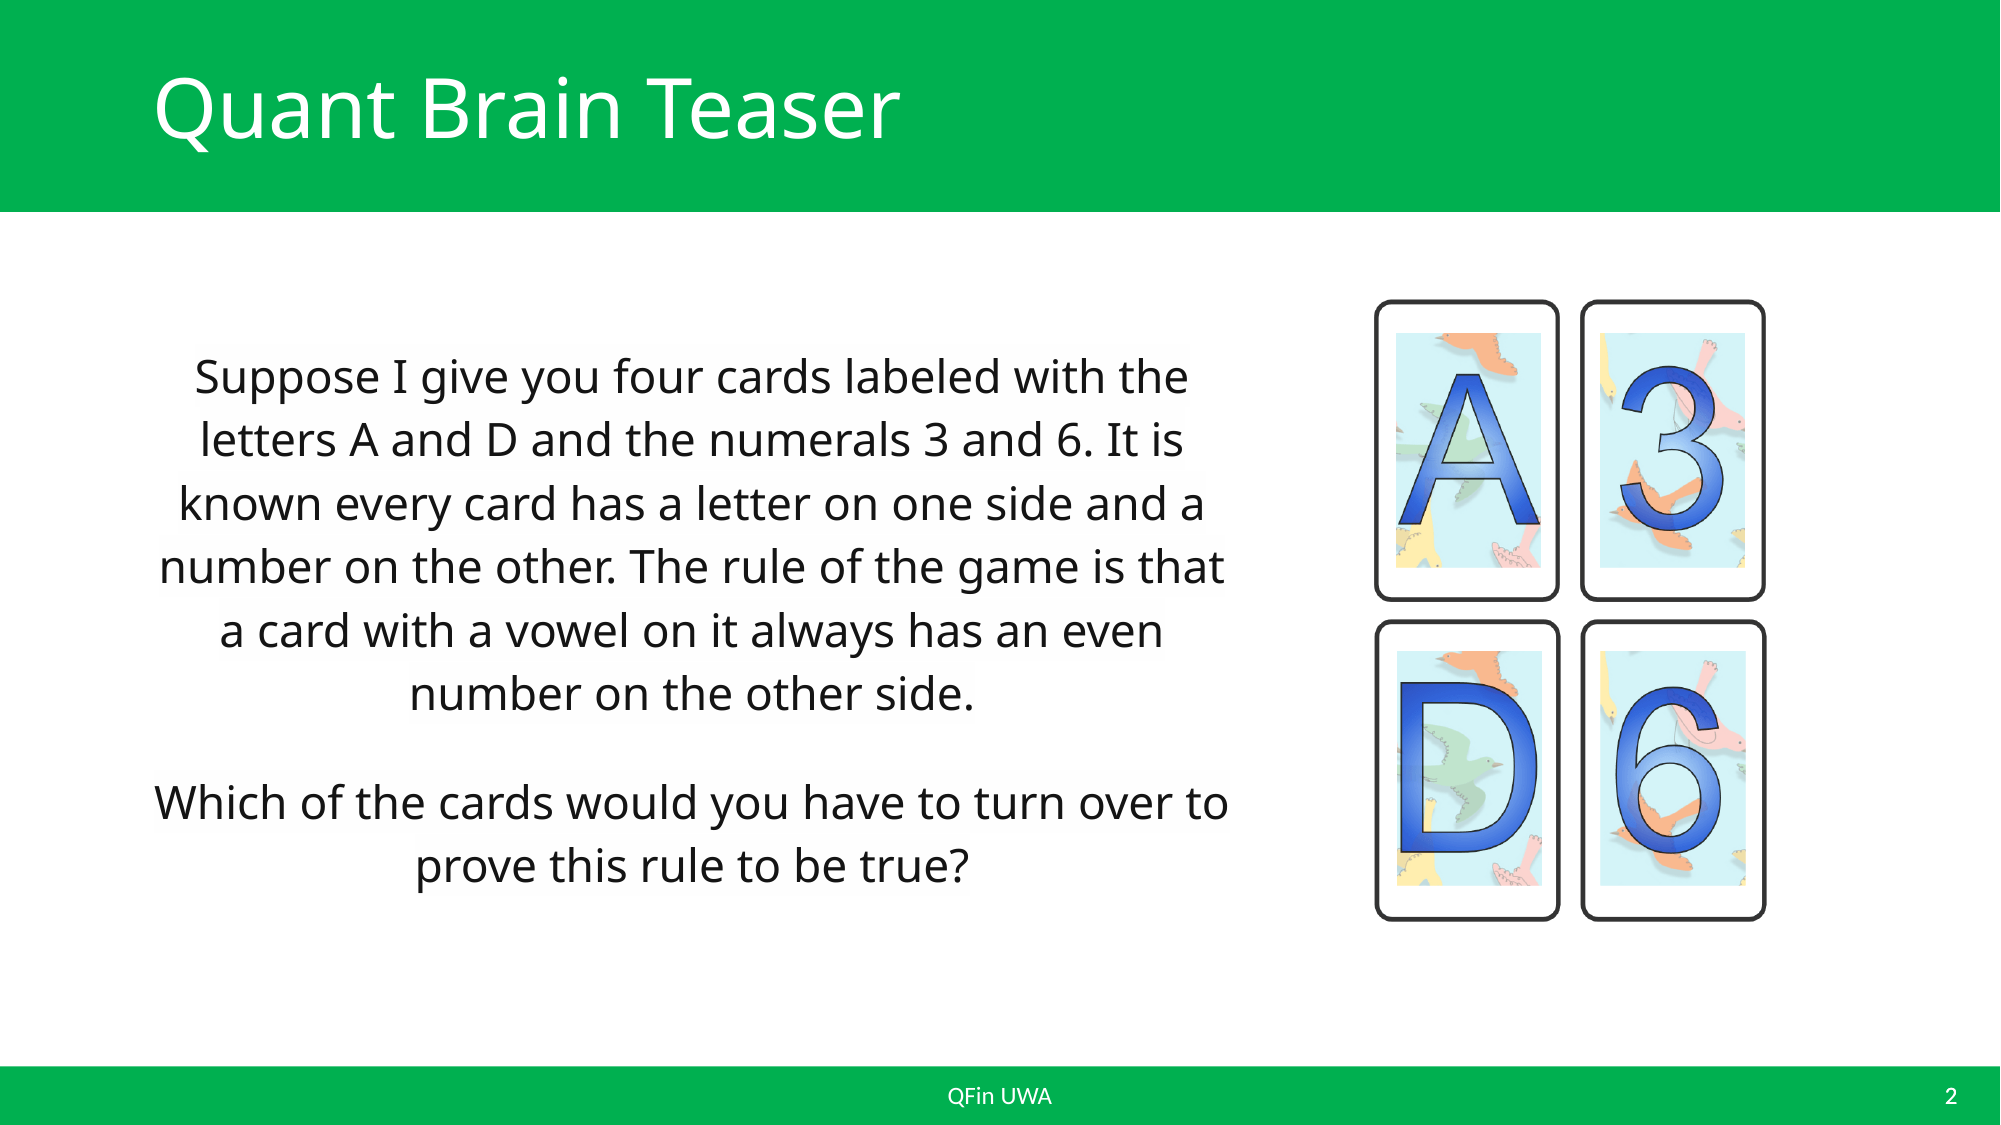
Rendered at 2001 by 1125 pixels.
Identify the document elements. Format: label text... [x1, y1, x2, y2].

picture [1365, 290, 1774, 940]
title Quant Brain Teaser [137, 3, 1863, 221]
slide_number 2 [1522, 1065, 1973, 1125]
list Suppose I give you four cards labeled with the letters A and D and the numerals 3 and 6. It is known every card has a letter on one side and a number on the other. The rule of the game is that a card with a vowel on it always has an even number on the other side. Which of the cards would you have to turn over to prove this rule to be true? [137, 331, 1247, 904]
